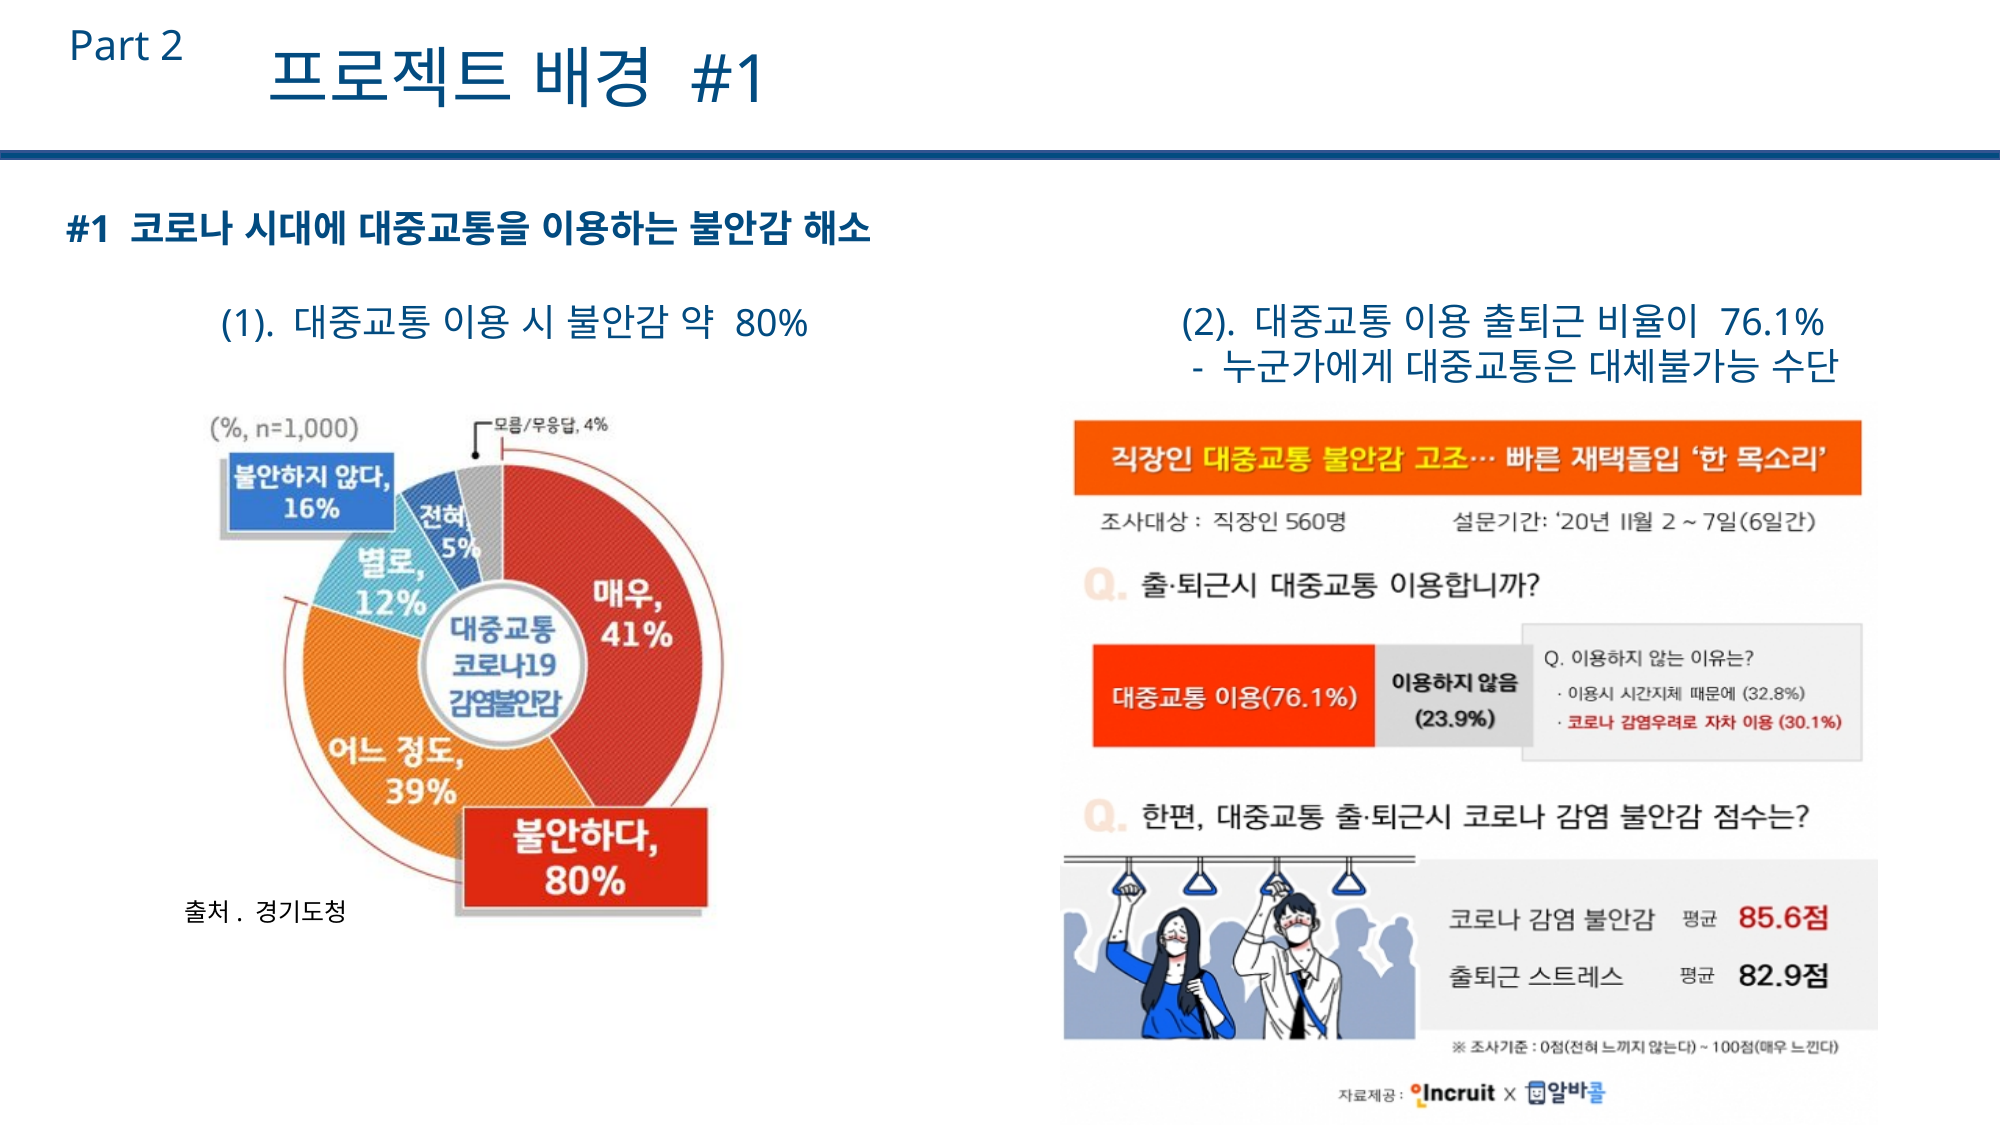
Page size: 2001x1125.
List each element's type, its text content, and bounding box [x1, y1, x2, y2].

text_box (2). 대중교통 이용 출퇴근 비율이 76.1% - 누군가에게 대중교통은 대체불가능 수단 [1167, 290, 1856, 401]
text_box [254, 152, 2000, 160]
text_box #1 코로나 시대에 대중교통을 이용하는 불안감 해소 [51, 197, 985, 257]
picture [1059, 401, 1878, 1125]
text_box (1). 대중교통 이용 시 불안감 약 80% [206, 291, 825, 397]
text_box Part 2 [0, 0, 252, 80]
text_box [66, 403, 940, 935]
text_box [0, 80, 254, 177]
text_box 프로젝트 배경 #1 [252, 0, 2000, 152]
